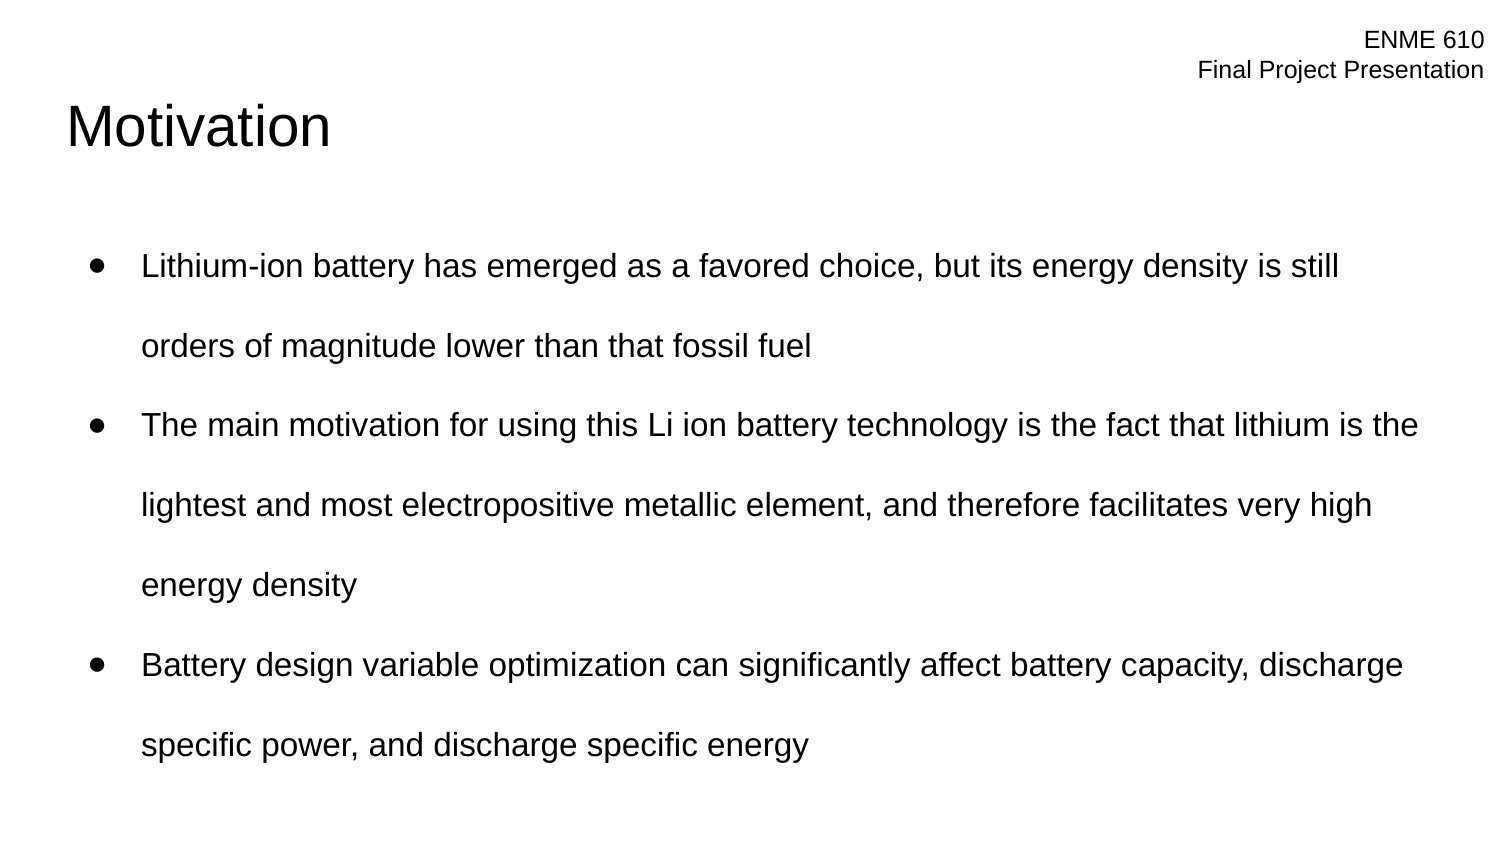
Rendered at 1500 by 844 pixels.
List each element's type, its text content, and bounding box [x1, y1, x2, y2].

list Lithium-ion battery has emerged as a favored choice, but its energy density is still orders of magnitude lower than that fossil fuel The main motivation for using this Li ion battery technology is the fact that lithium is the lightest and most electropositive metallic element, and therefore facilitates very high energy density Battery design variable optimization can significantly affect battery capacity, discharge specific power, and discharge specific energy [51, 189, 1449, 750]
title Motivation [51, 72, 1449, 167]
